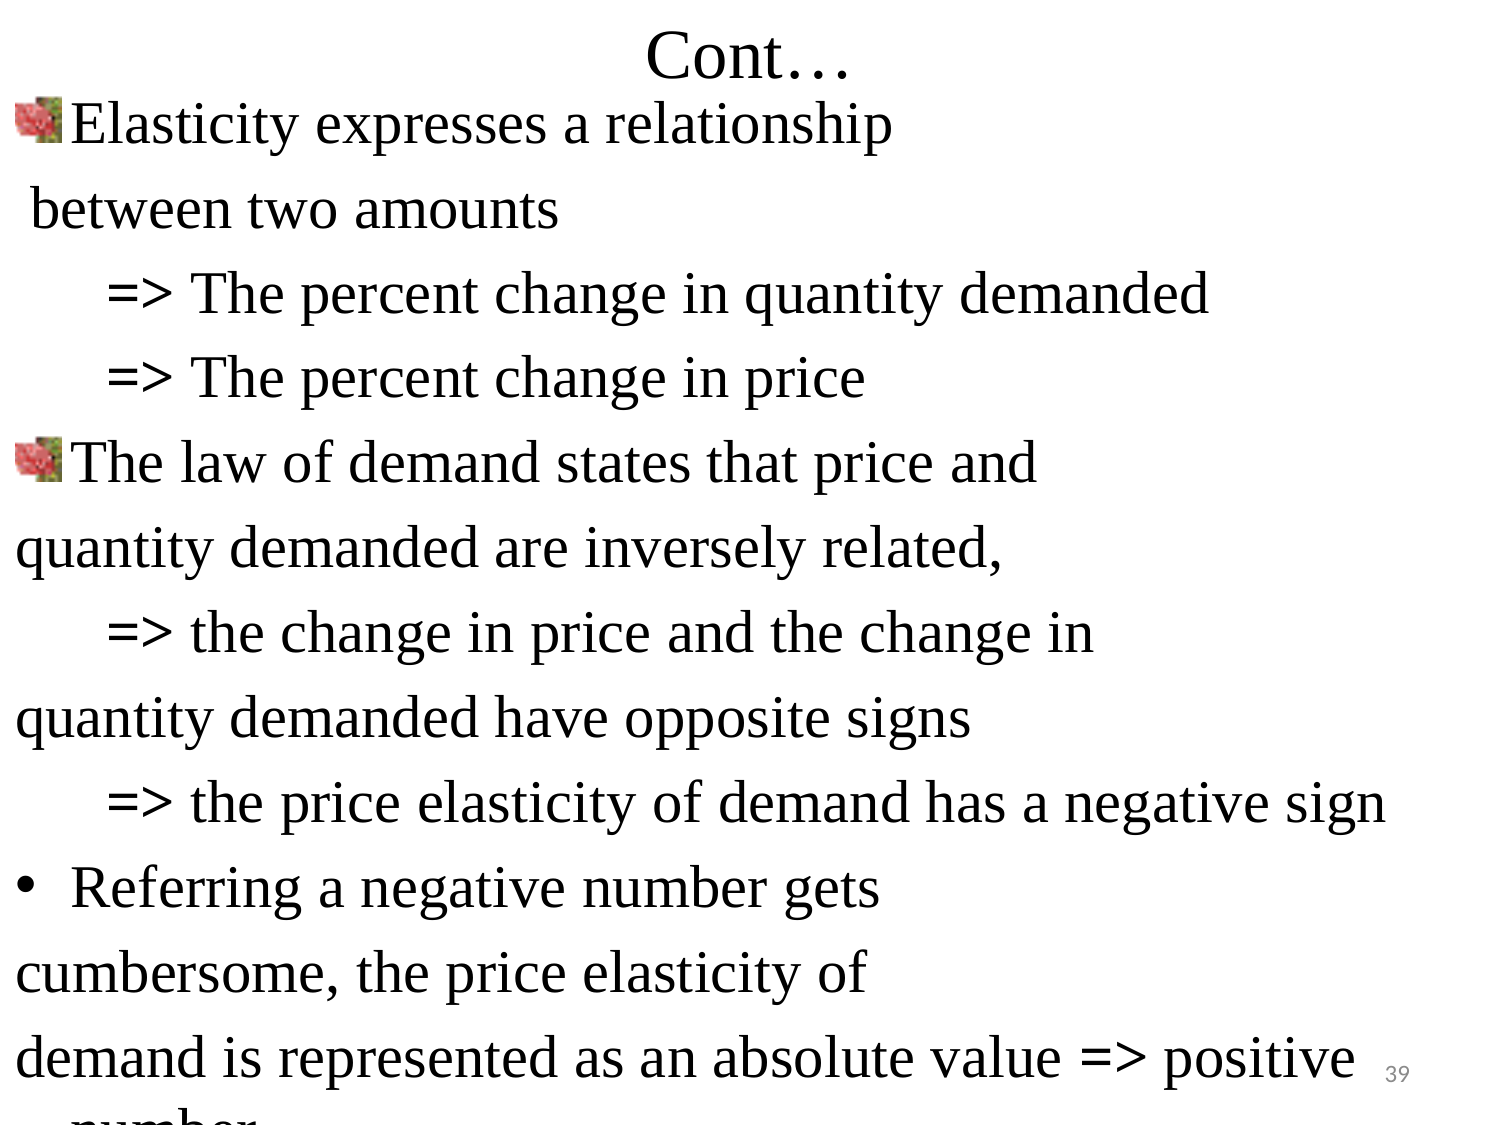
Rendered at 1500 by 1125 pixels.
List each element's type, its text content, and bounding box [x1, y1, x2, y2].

picture [15, 435, 62, 482]
picture [15, 95, 62, 143]
list Elasticity expresses a relationship between two amounts => The percent change in quantity demanded => The percent change in price The law of demand states that price and quantity demanded are inversely related, => the change in price and the change in quantity demanded have opposite signs => the price elasticity of demand has a negative sign Referring a negative number gets cumbersome, the price elasticity of demand is represented as an absolute value => positive number [0, 75, 1500, 1125]
slide_number 39 [1074, 1042, 1425, 1103]
title Cont… [75, 0, 1425, 75]
